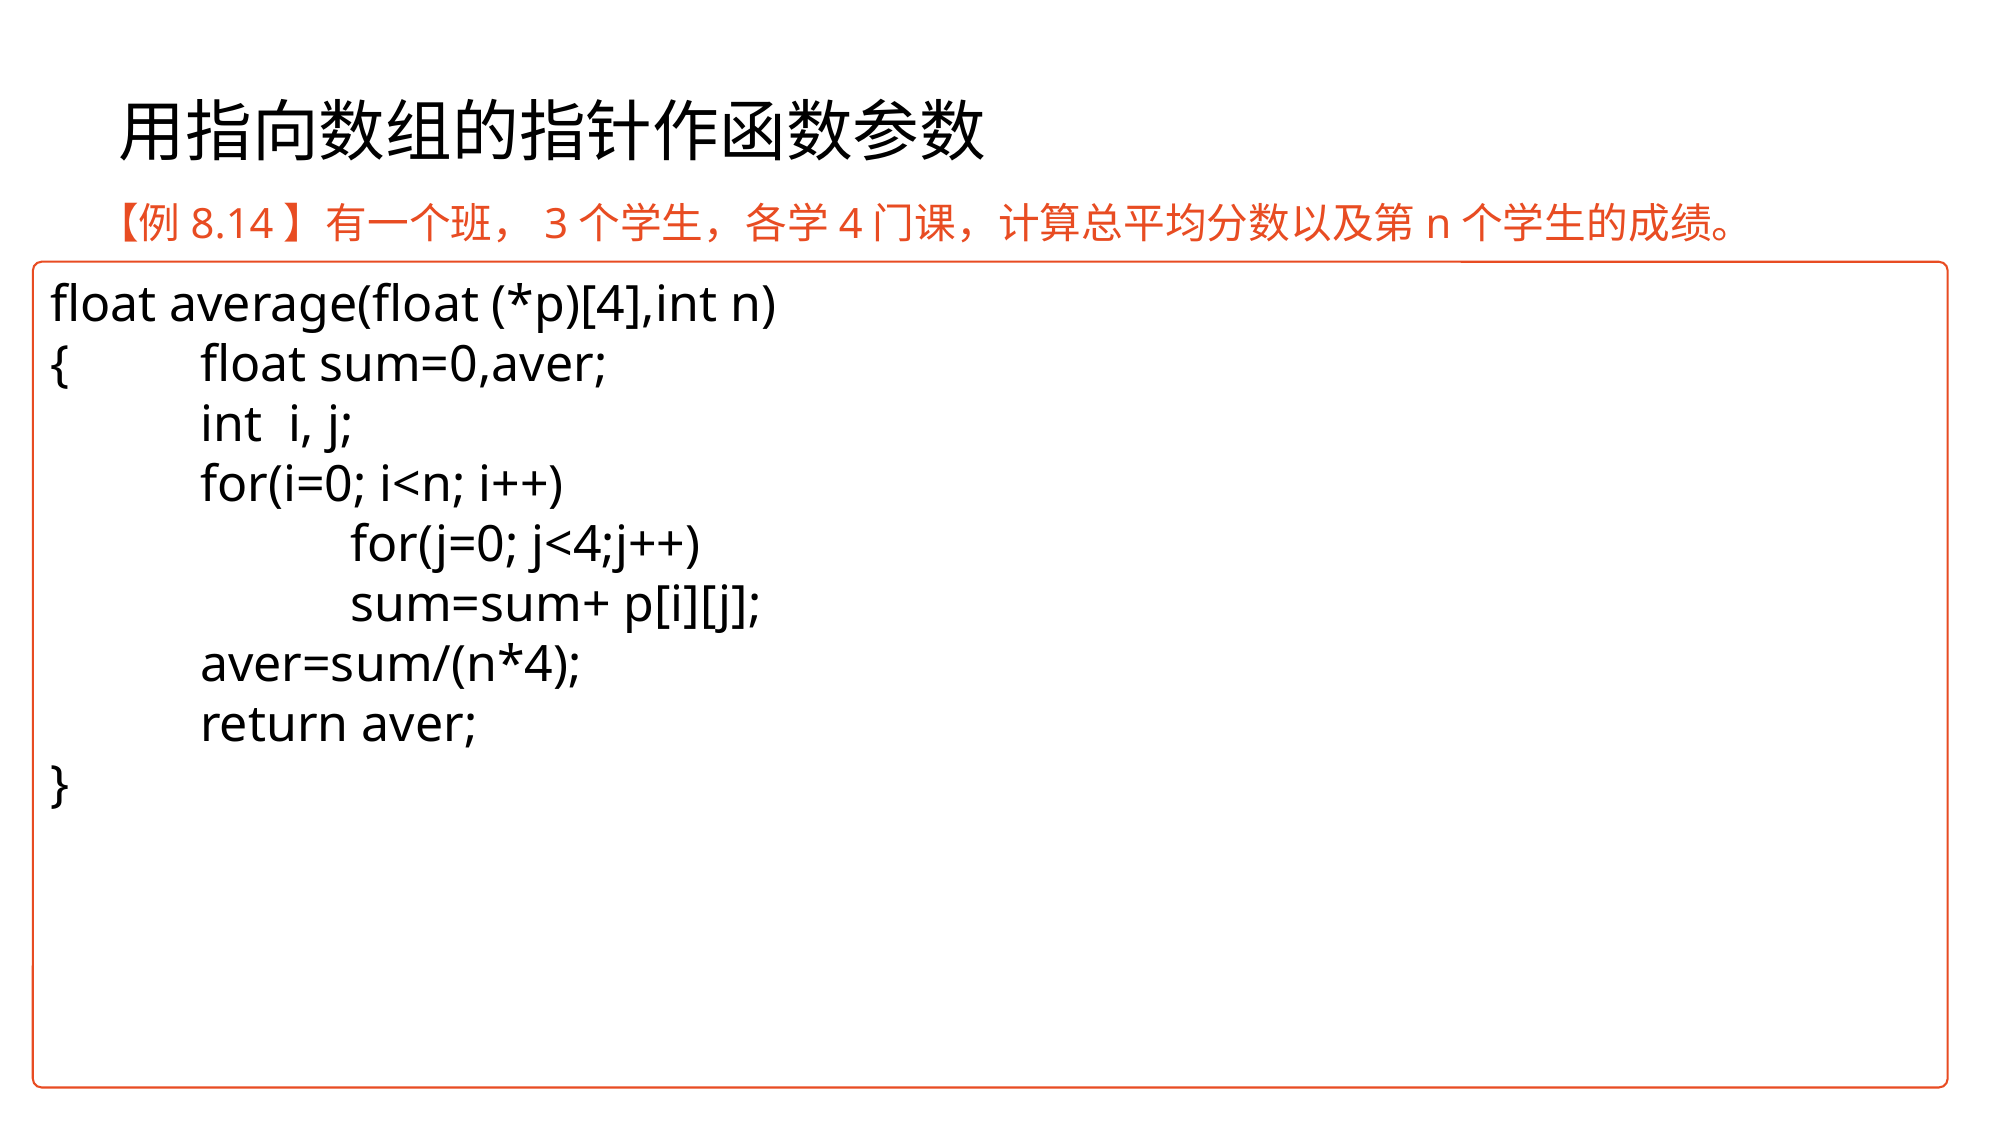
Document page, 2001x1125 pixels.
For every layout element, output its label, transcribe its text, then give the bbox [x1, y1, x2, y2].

text_box float average(float (*p)[4],int n) { float sum=0,aver; int i, j; for(i=0; i<n; i++) for(j=0; j<4;j++) sum=sum+ p[i][j]; aver=sum/(n*4); return aver; } [31, 260, 1949, 1089]
title 用指向数组的指针作函数参数 [103, 55, 1829, 178]
list 【例8.14】有一个班，3个学生，各学4门课，计算总平均分数以及第n个学生的成绩。 [82, 178, 1856, 260]
